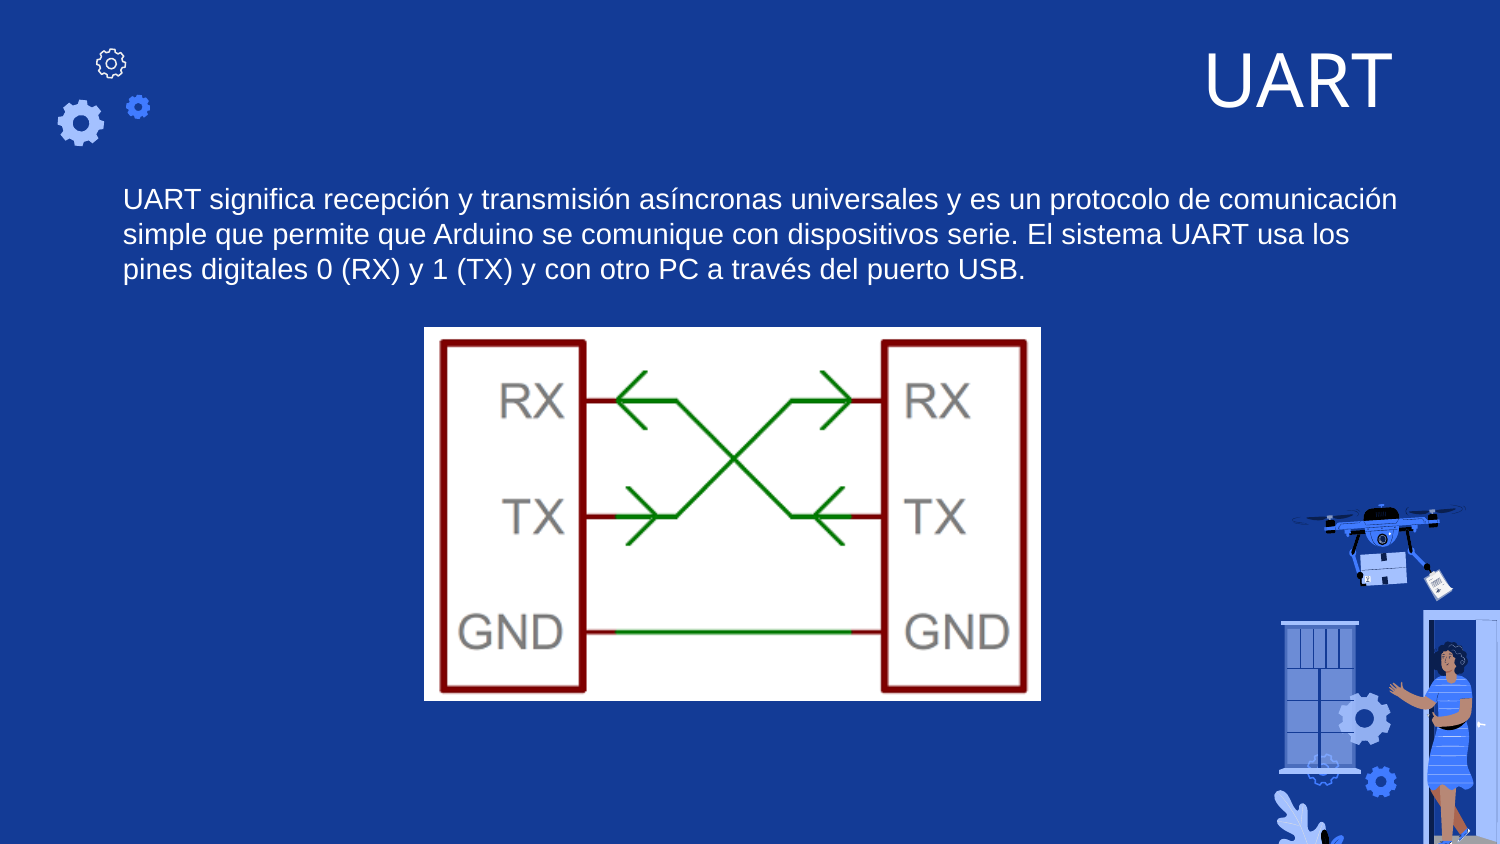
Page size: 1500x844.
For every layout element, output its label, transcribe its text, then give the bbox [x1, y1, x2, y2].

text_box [1388, 609, 1500, 844]
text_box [1279, 620, 1361, 774]
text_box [1273, 789, 1345, 844]
text_box UART significa recepción y transmisión asíncronas universales y es un protocolo de comunicación simple que permite que Arduino se comunique con dispositivos serie. El sistema UART usa los pines digitales 0 (RX) y 1 (TX) y con otro PC a través del puerto USB. [107, 173, 1430, 294]
picture [424, 326, 1041, 701]
title UART [0, 17, 1428, 124]
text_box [1292, 503, 1467, 602]
